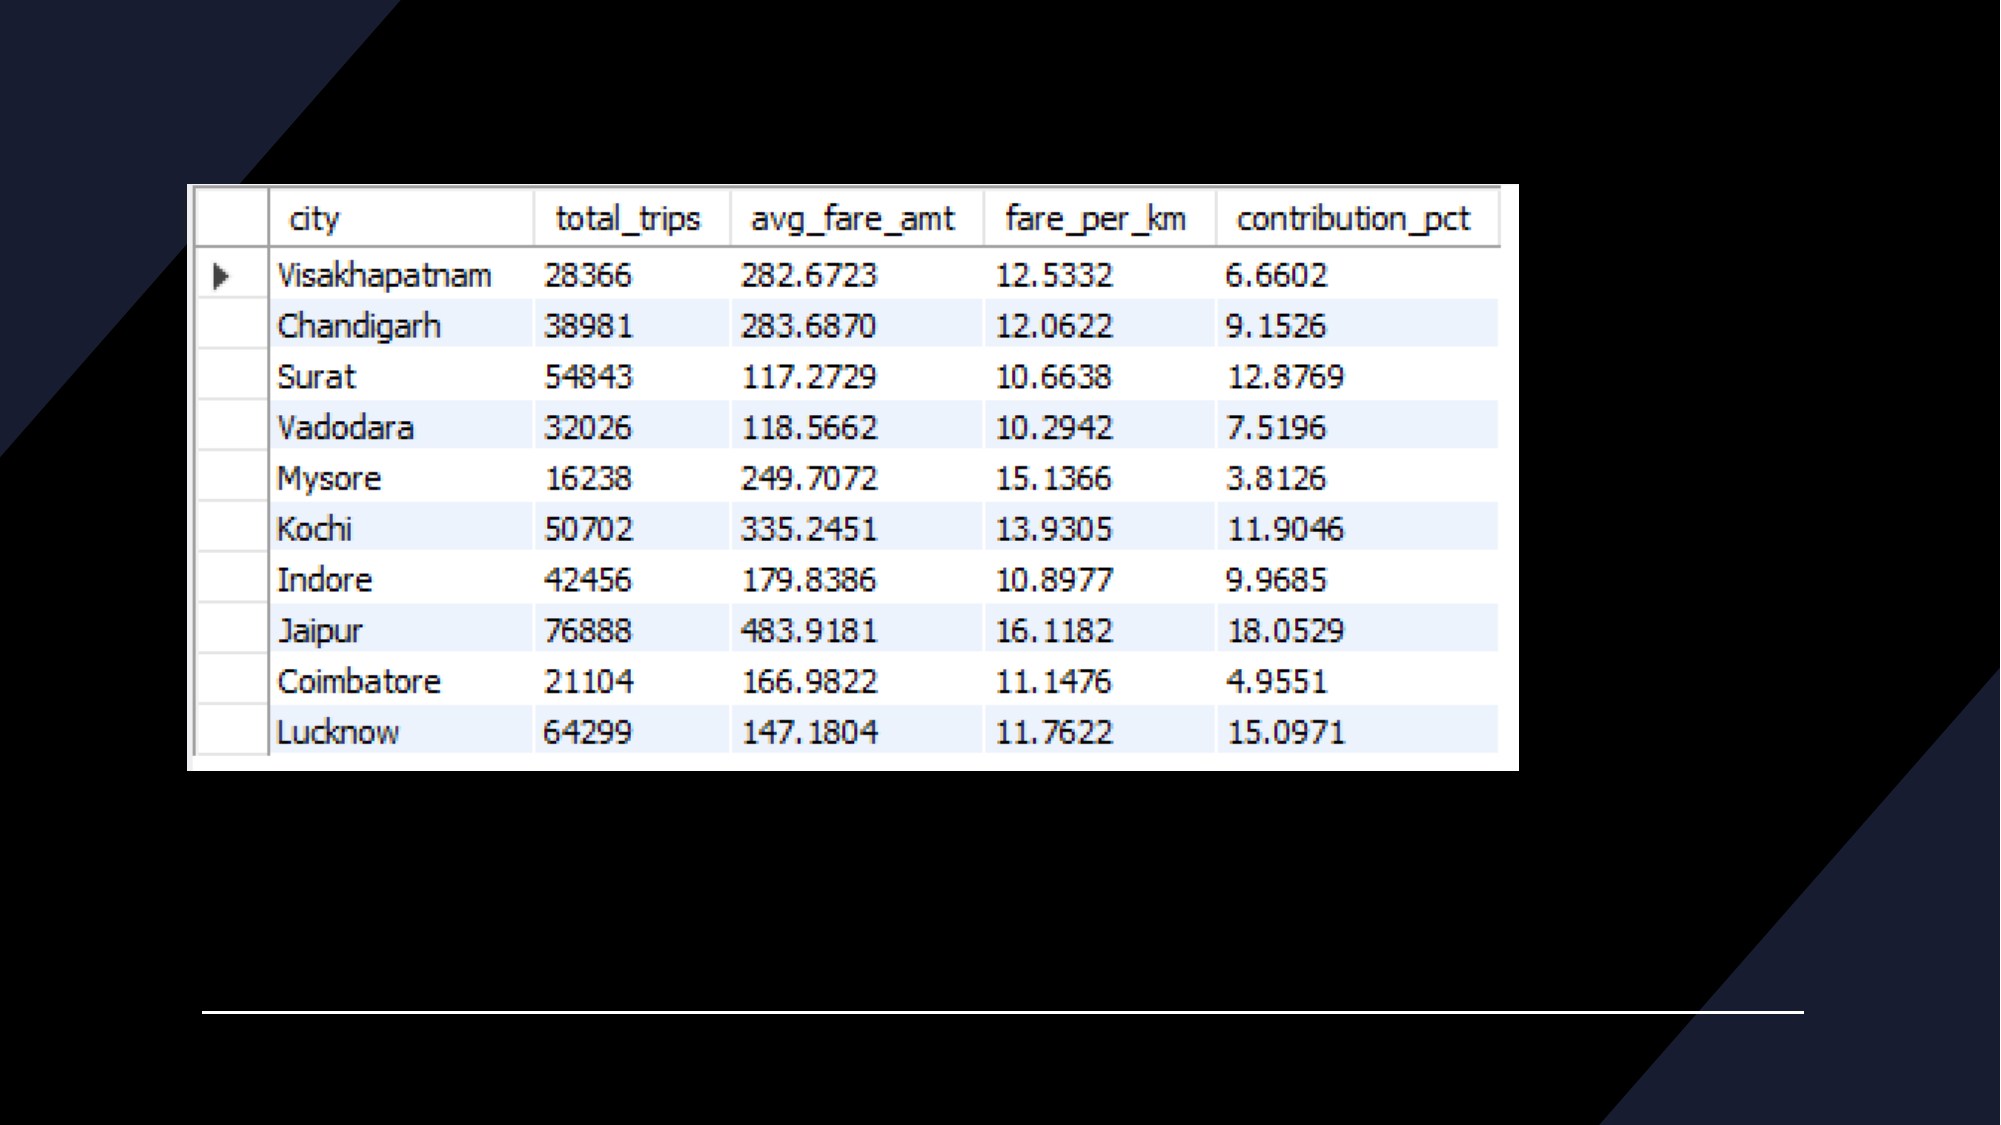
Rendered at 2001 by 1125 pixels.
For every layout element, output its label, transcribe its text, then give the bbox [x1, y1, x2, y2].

title City level fare and Trip Summary Report [187, 143, 1813, 151]
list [187, 184, 1519, 771]
